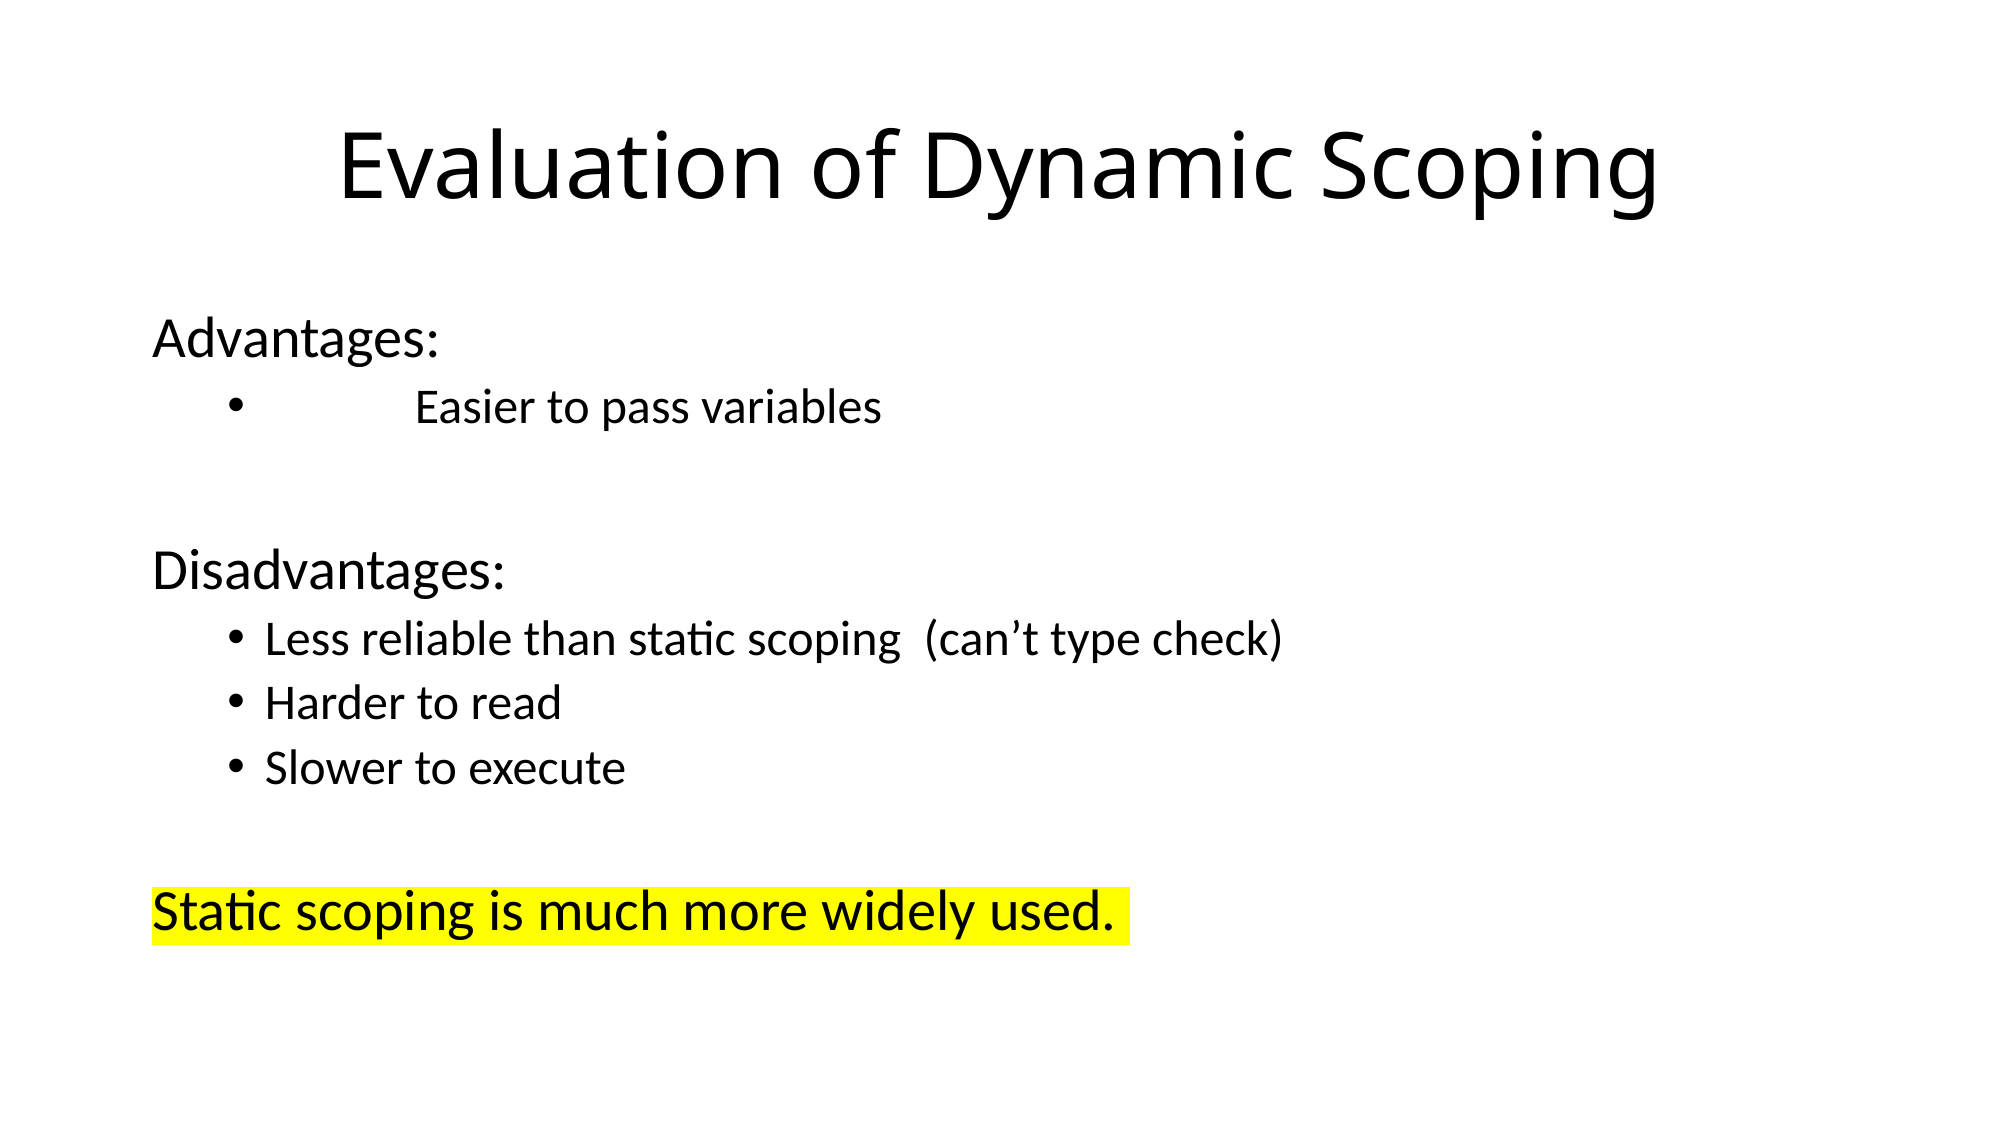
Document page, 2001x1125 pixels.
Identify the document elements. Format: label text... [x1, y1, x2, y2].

list Advantages: Easier to pass variables Disadvantages: Less reliable than static scoping (can’t type check) Harder to read Slower to execute Static scoping is much more widely used. [137, 299, 1863, 1014]
title Evaluation of Dynamic Scoping [137, 59, 1863, 278]
